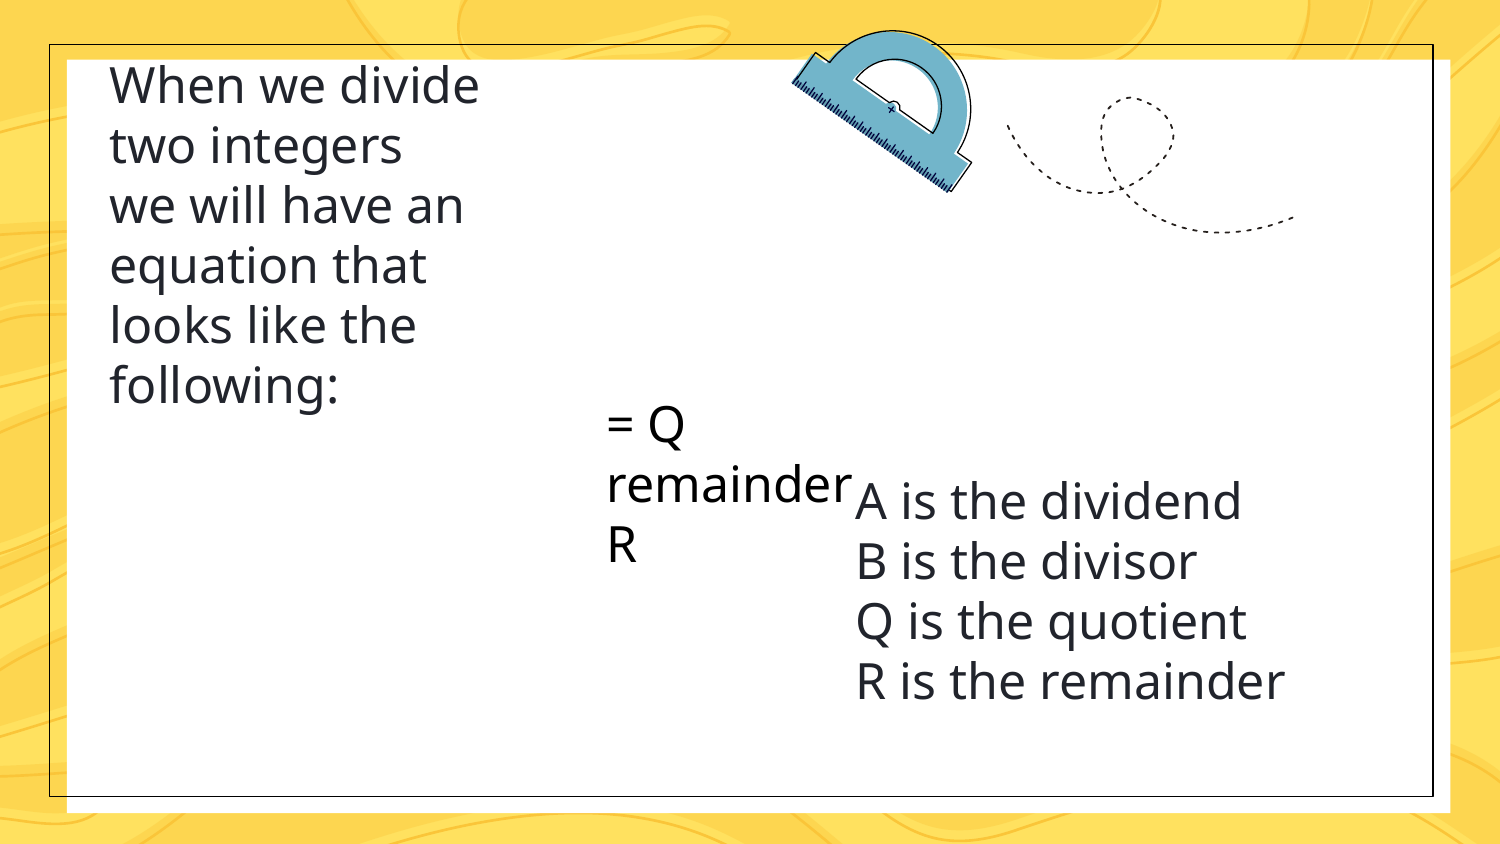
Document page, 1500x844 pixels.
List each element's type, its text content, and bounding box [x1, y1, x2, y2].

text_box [790, 29, 978, 194]
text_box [1005, 94, 1295, 236]
title When we divide two integers we will have an equation that looks like the following: [94, 85, 549, 383]
text_box = Q remainder R [591, 385, 901, 581]
text_box A is the dividend B is the divisor Q is the quotient R is the remainder [840, 461, 1301, 717]
